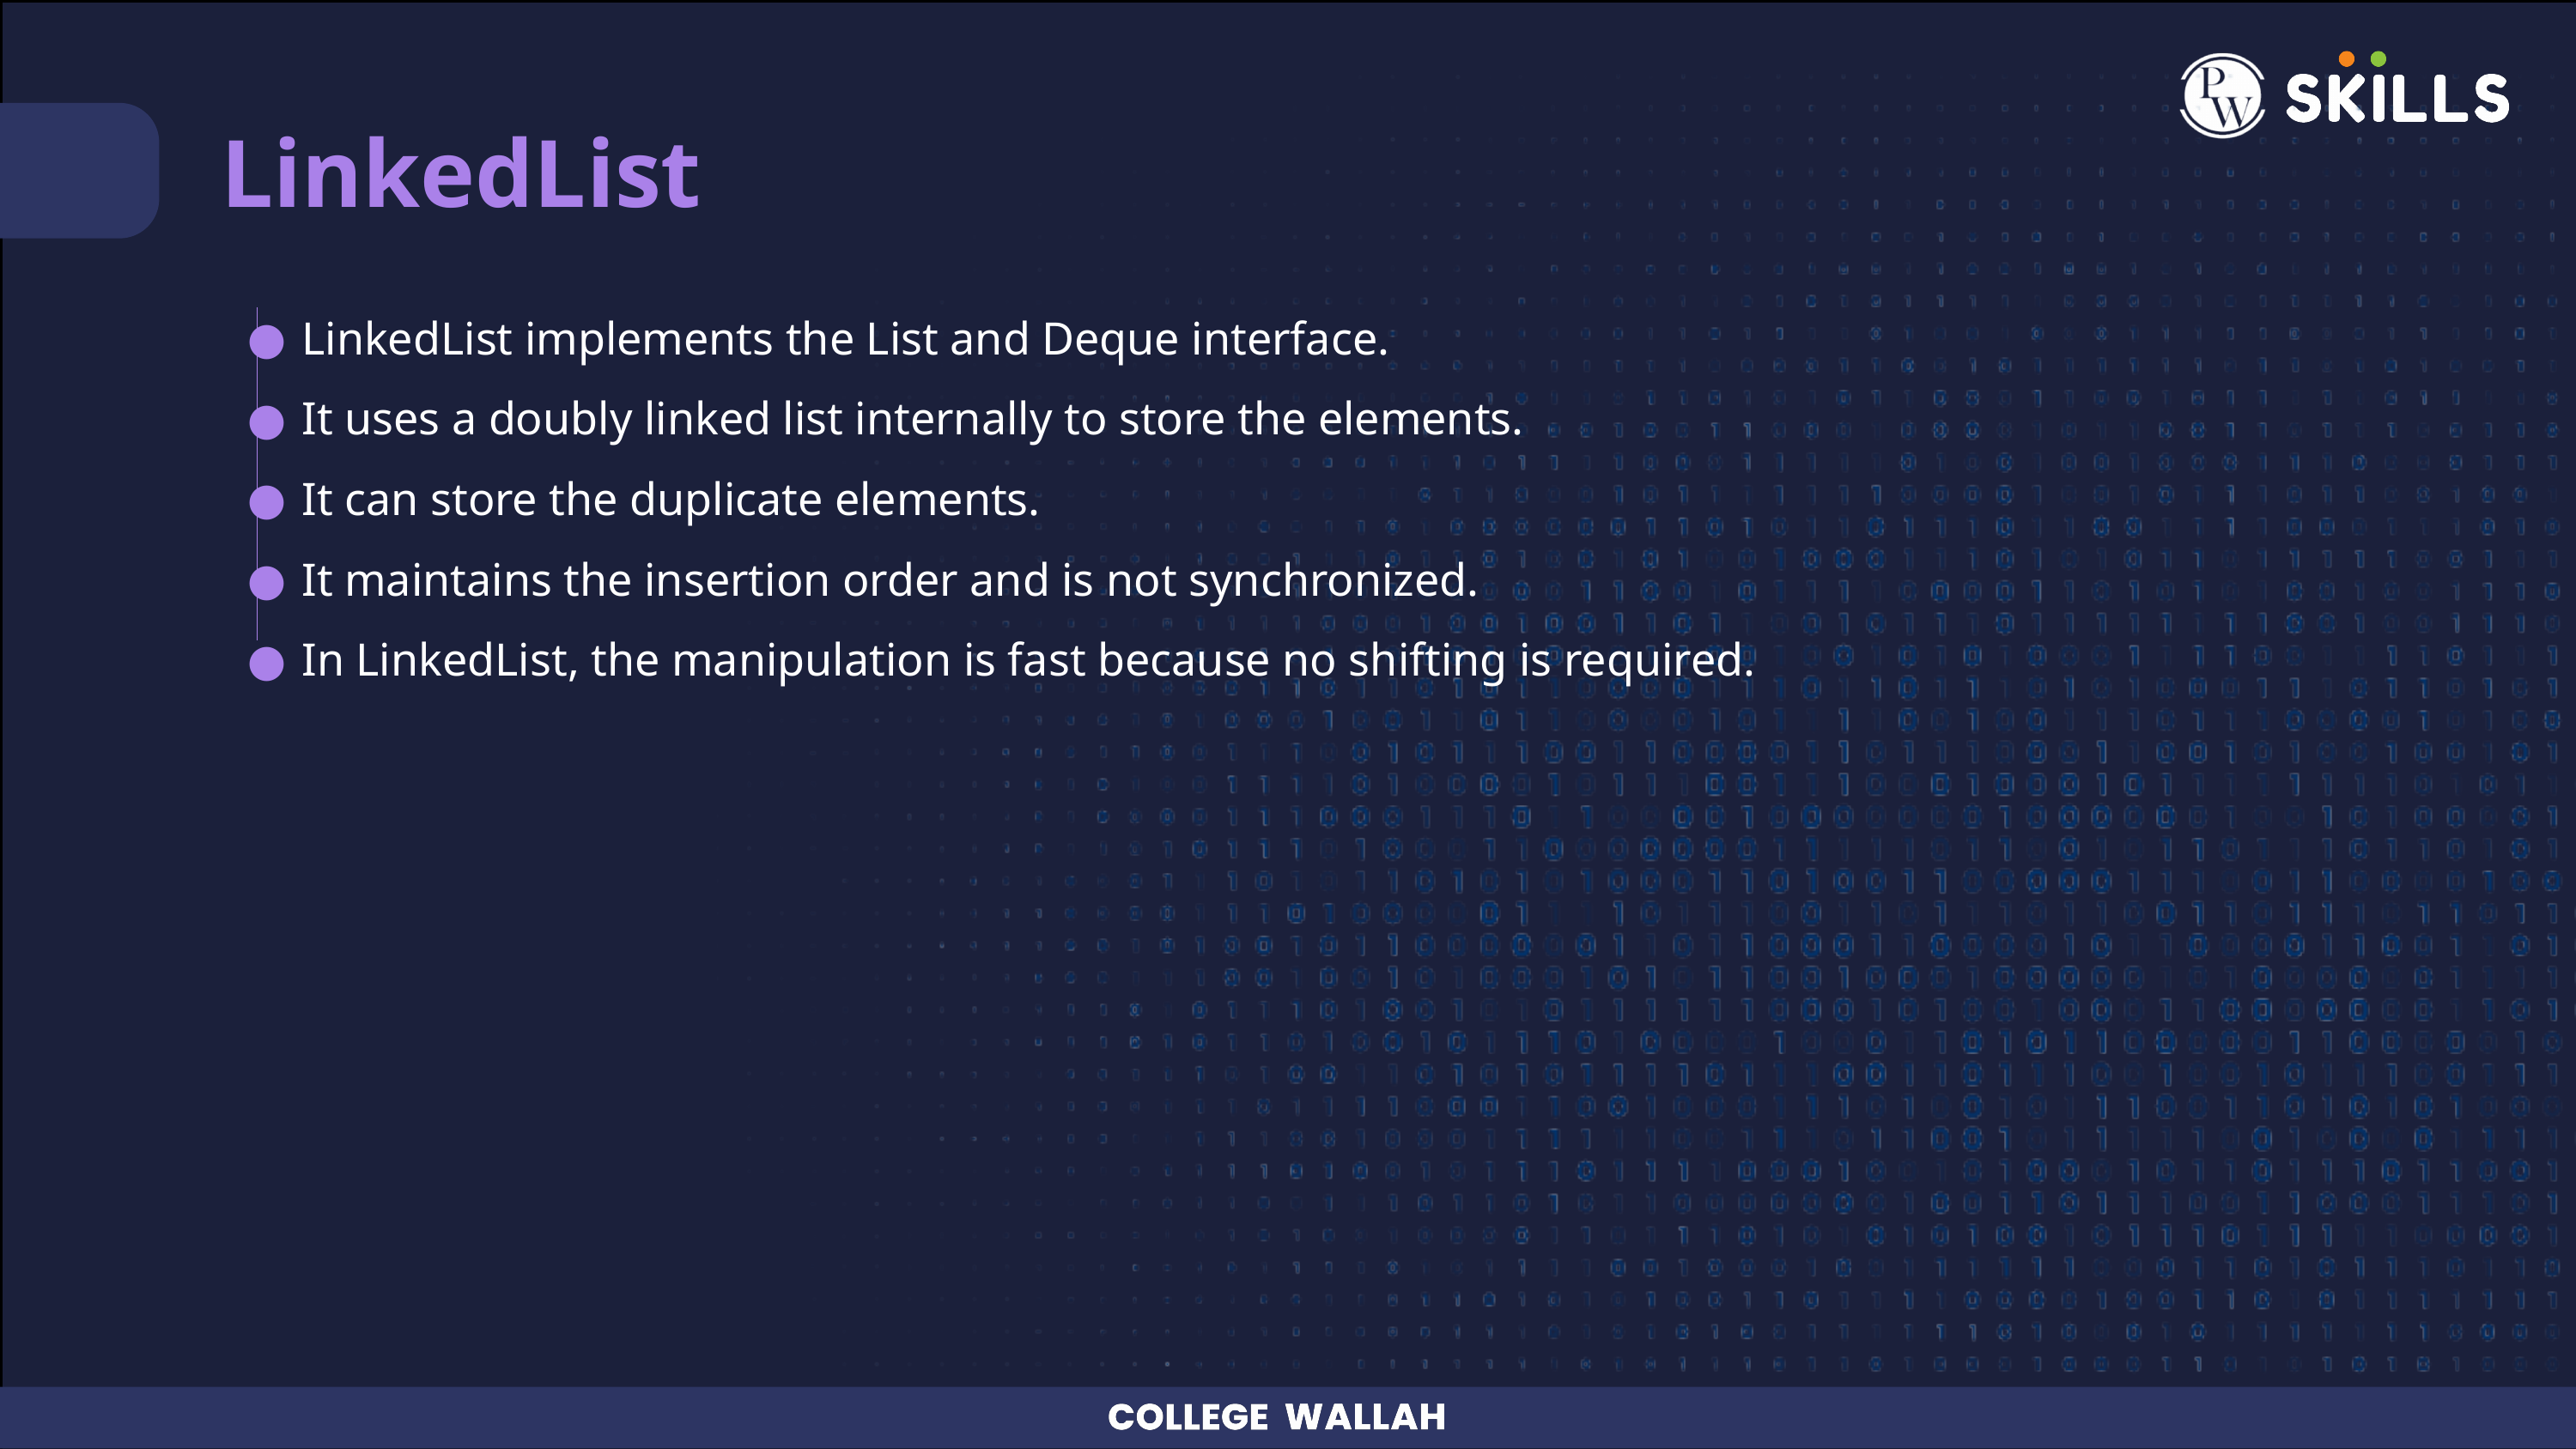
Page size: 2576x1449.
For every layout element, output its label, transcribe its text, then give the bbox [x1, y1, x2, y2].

picture [1103, 1394, 1273, 1436]
picture [716, 0, 2576, 1375]
picture [1274, 1397, 1479, 1446]
text_box LinkedList [221, 114, 2171, 227]
text_box LinkedList implements the List and Deque interface. It uses a doubly linked list internally to store the elements. It can store the duplicate elements. It maintains the insertion order and is not synchronized. In LinkedList, the manipulation is fast because no shifting is required. [224, 270, 2515, 699]
